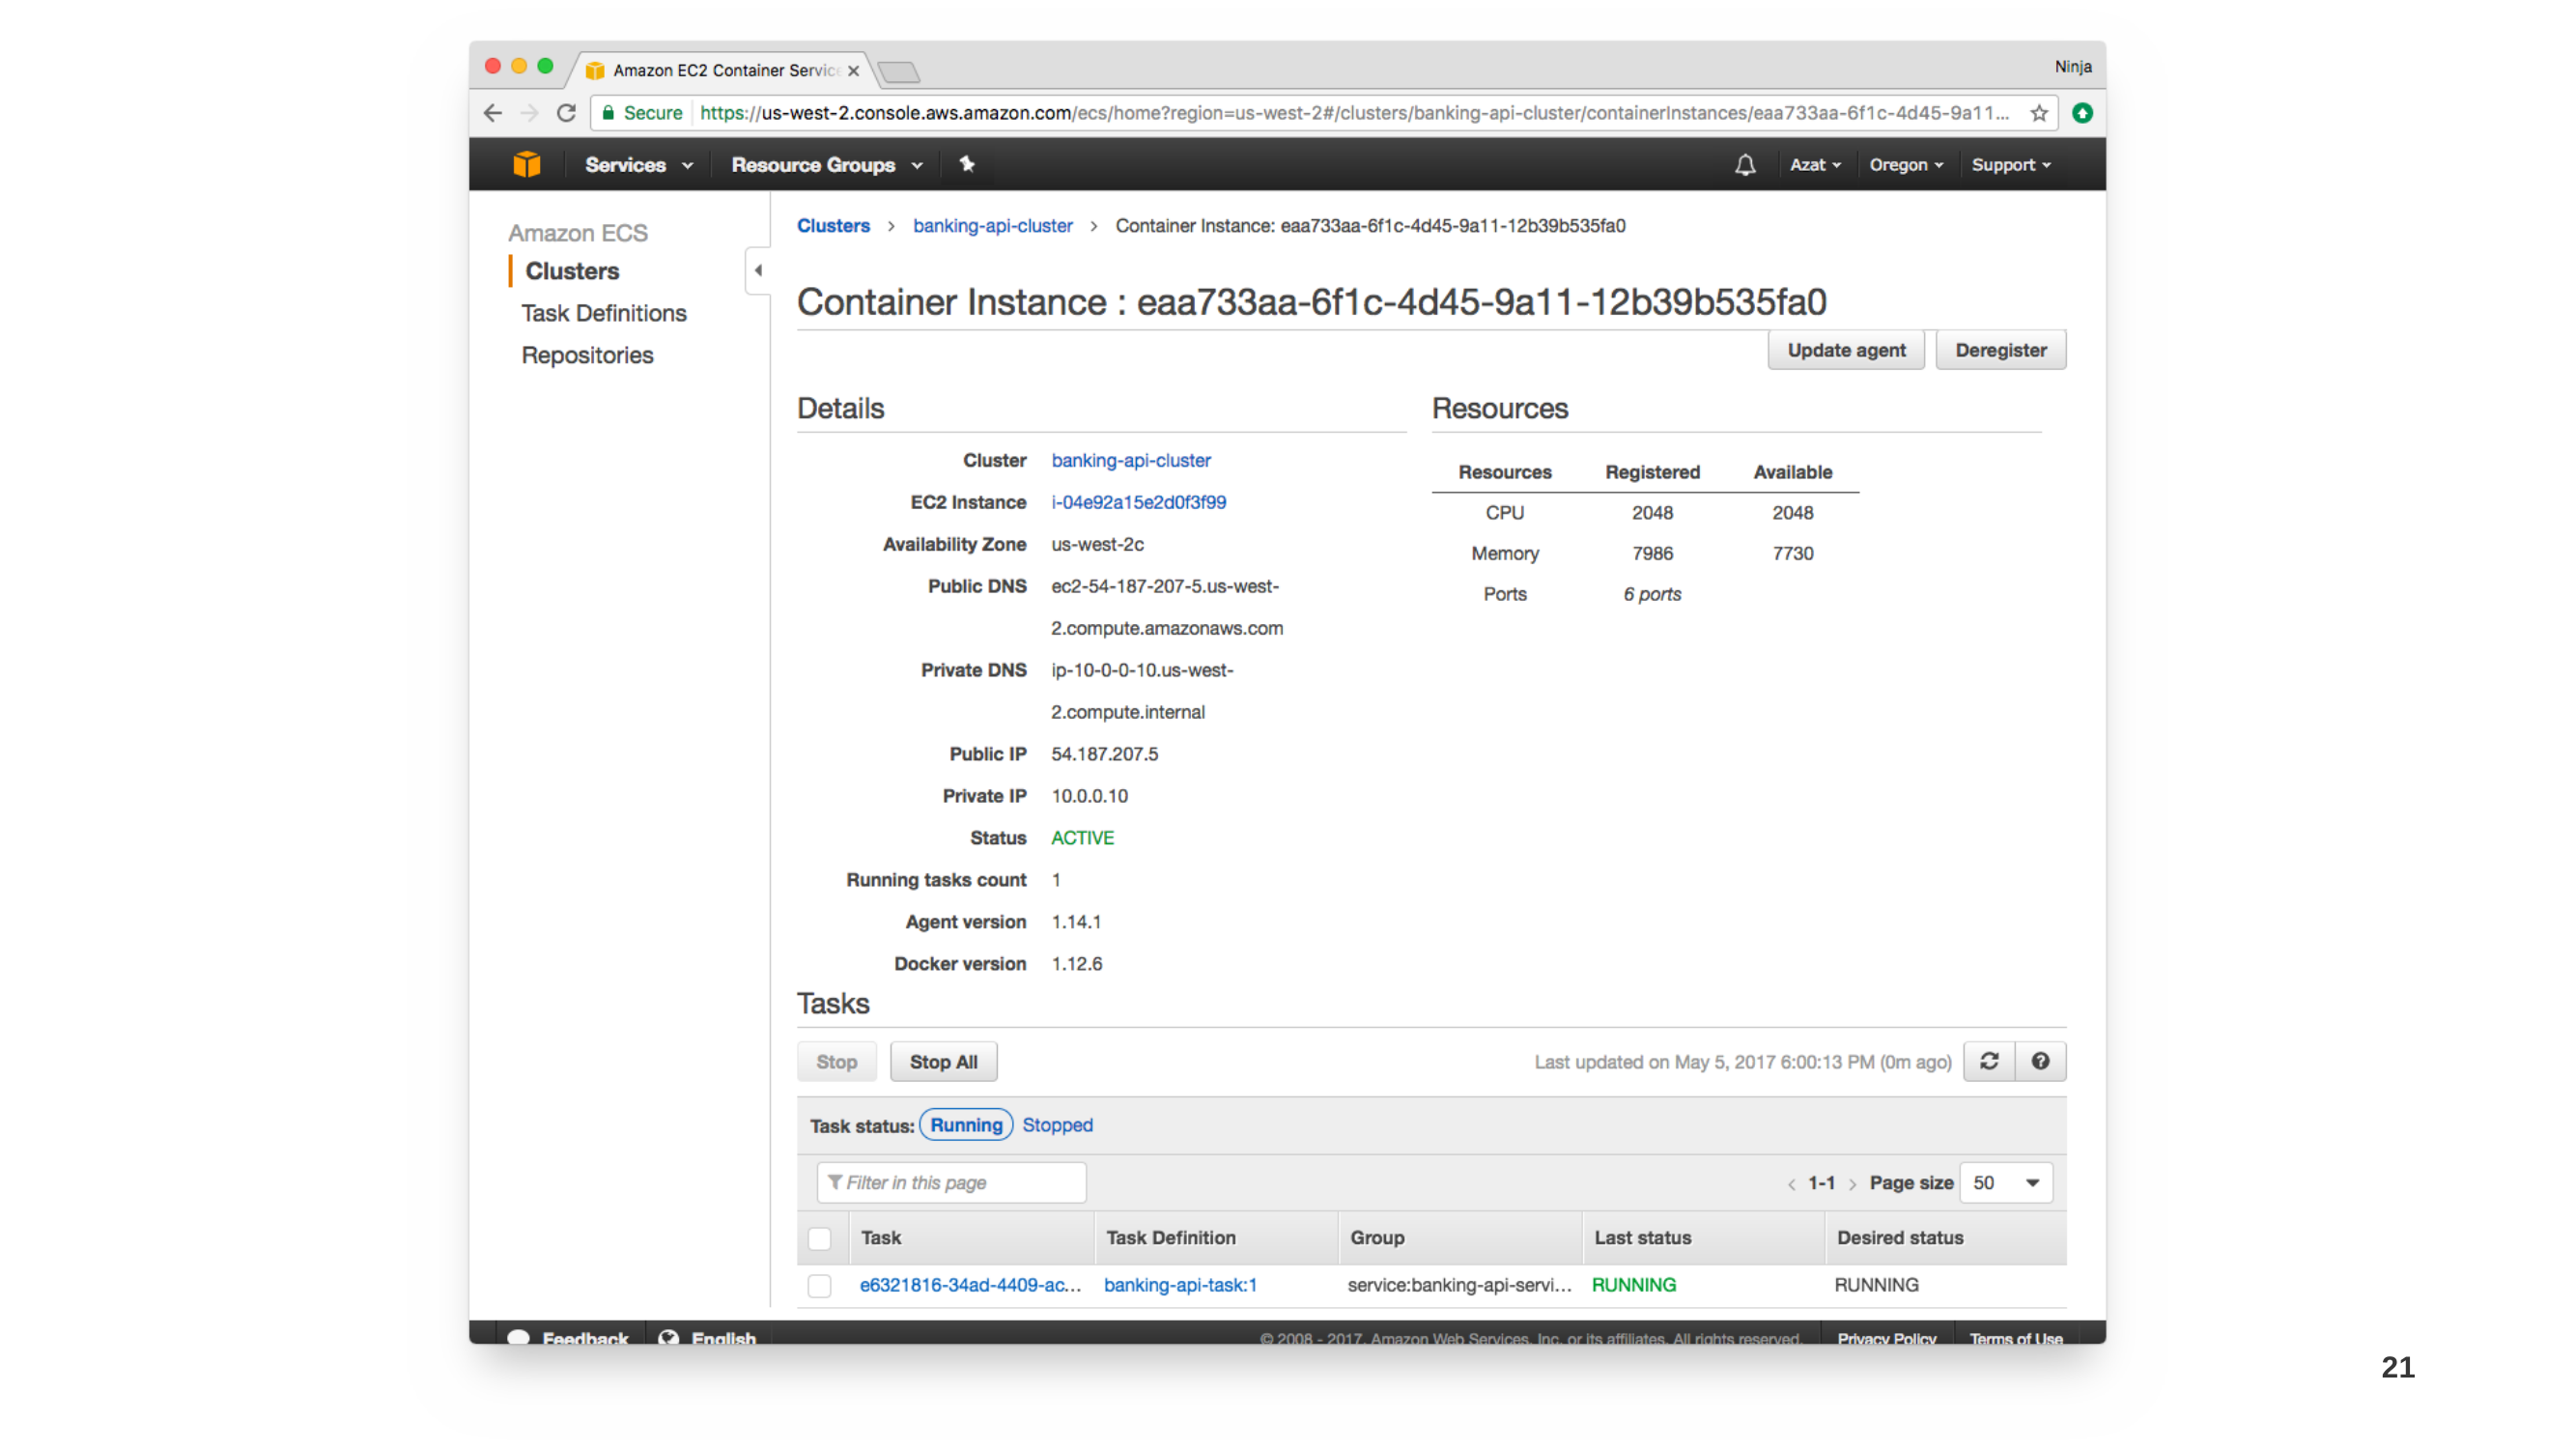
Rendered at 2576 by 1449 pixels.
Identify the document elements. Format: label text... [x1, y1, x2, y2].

text_box [396, 0, 2180, 1449]
slide_number 21 [2377, 1348, 2421, 1449]
